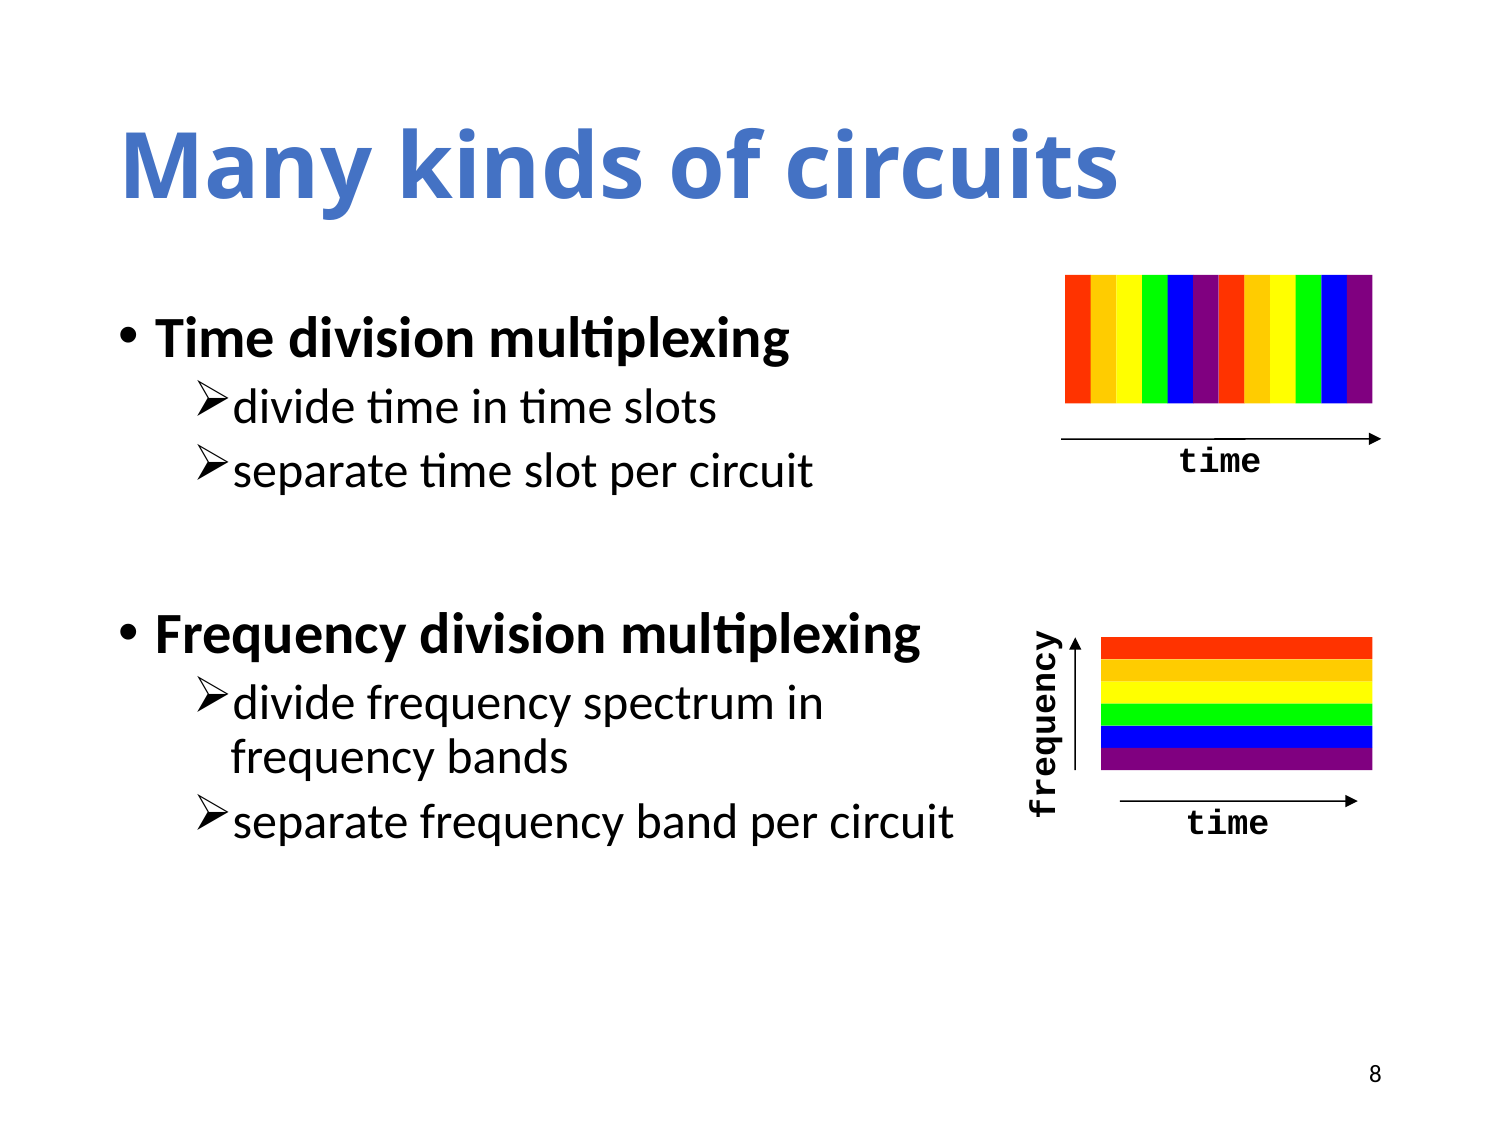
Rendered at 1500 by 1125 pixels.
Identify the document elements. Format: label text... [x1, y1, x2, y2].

title Many kinds of circuits [103, 59, 1397, 278]
slide_number 8 [1059, 1042, 1397, 1103]
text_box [1012, 613, 1373, 850]
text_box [1061, 274, 1382, 489]
list Time division multiplexing divide time in time slots separate time slot per circuit Frequency division multiplexing divide frequency spectrum in frequency bands separate frequency band per circuit [103, 299, 1397, 1014]
